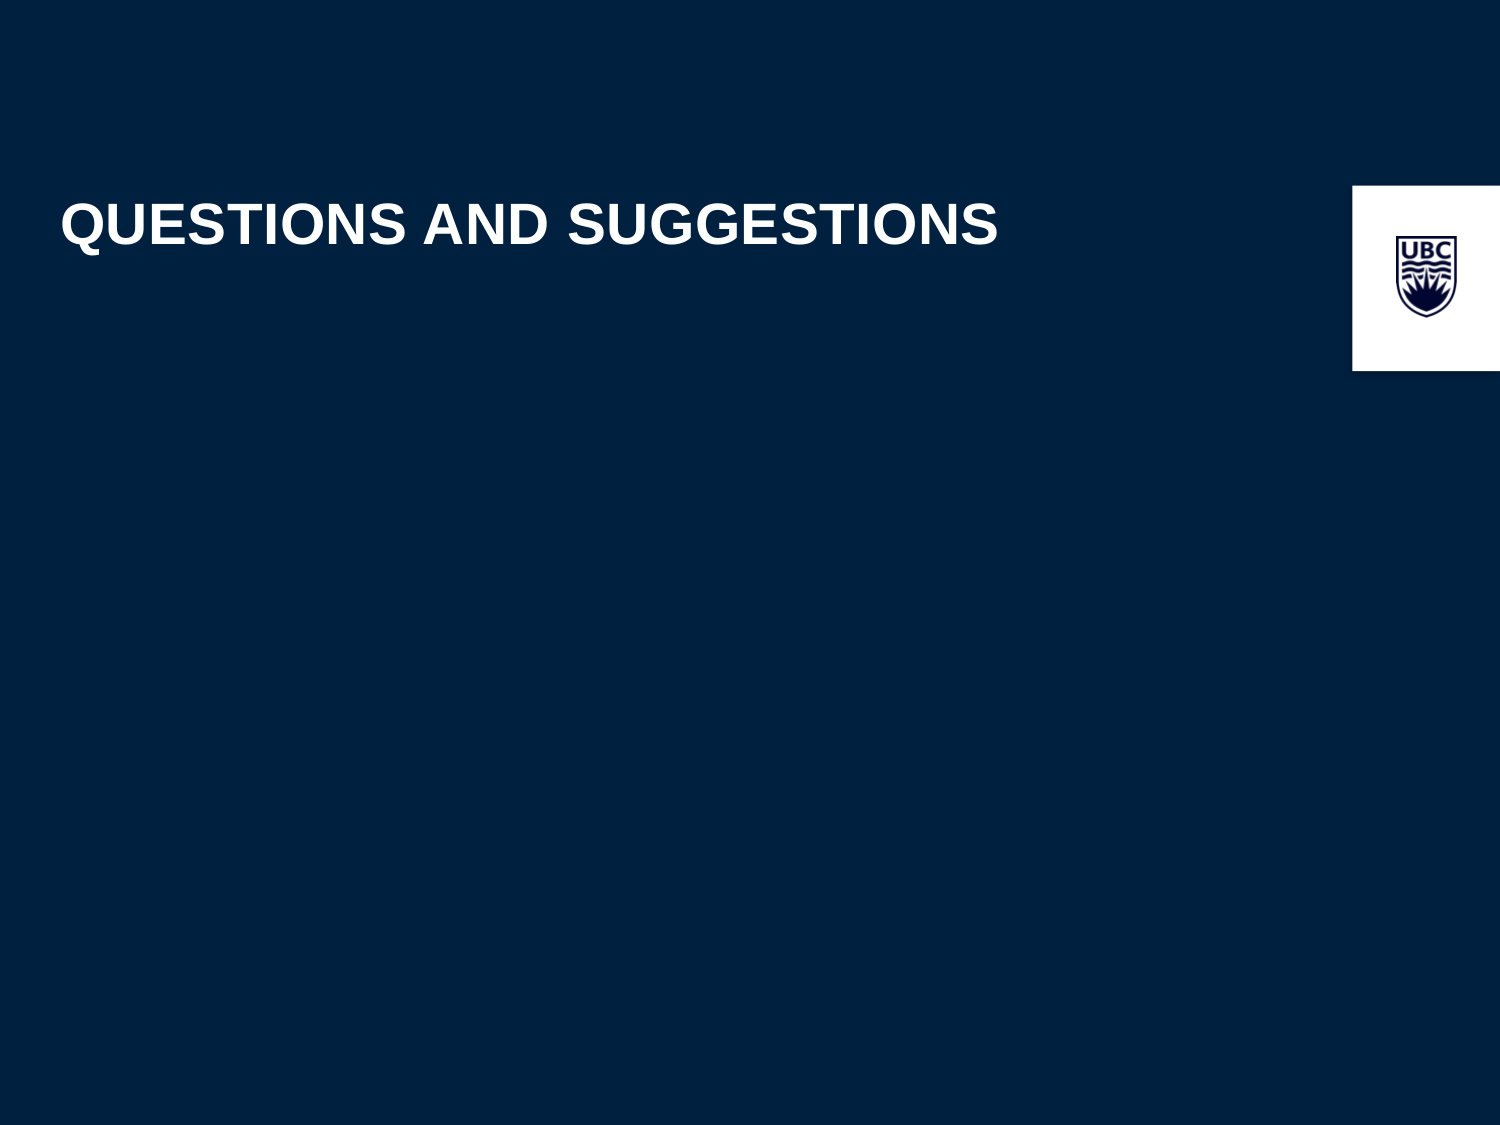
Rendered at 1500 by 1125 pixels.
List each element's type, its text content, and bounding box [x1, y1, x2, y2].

picture [1396, 236, 1457, 318]
list questions and suggestions [60, 185, 1176, 384]
